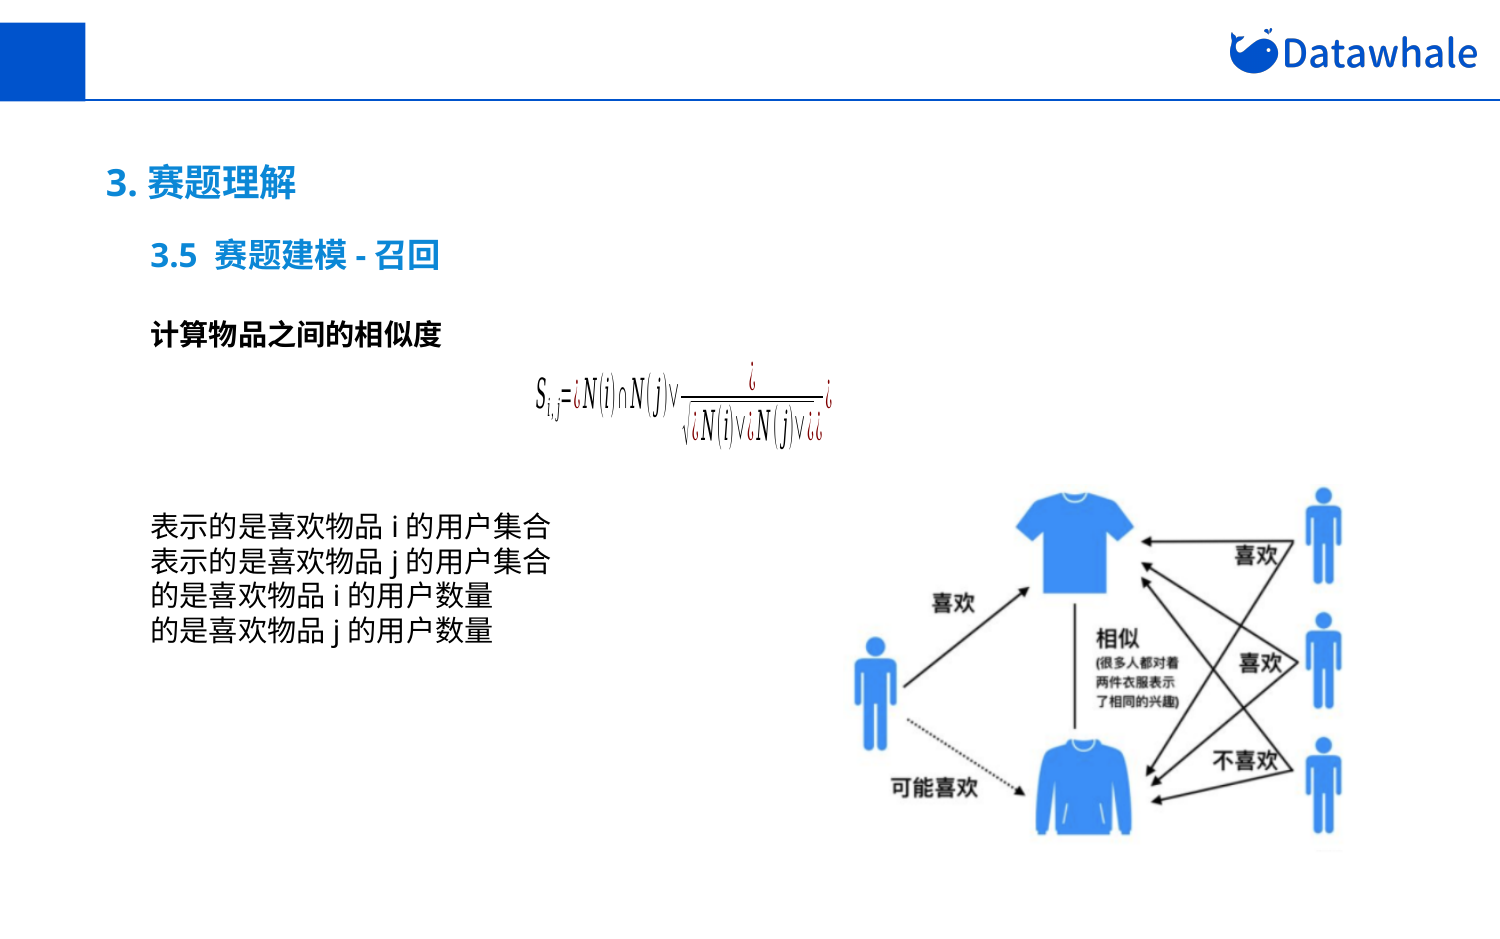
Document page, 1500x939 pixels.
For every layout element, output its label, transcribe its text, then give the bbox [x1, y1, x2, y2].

picture [0, 0, 1500, 99]
text_box 计算物品之间的相似度 [135, 308, 1322, 359]
text_box 3.5 赛题建模-召回 [135, 226, 676, 281]
picture [0, 101, 1500, 939]
text_box 3.赛题理解 [91, 151, 632, 212]
